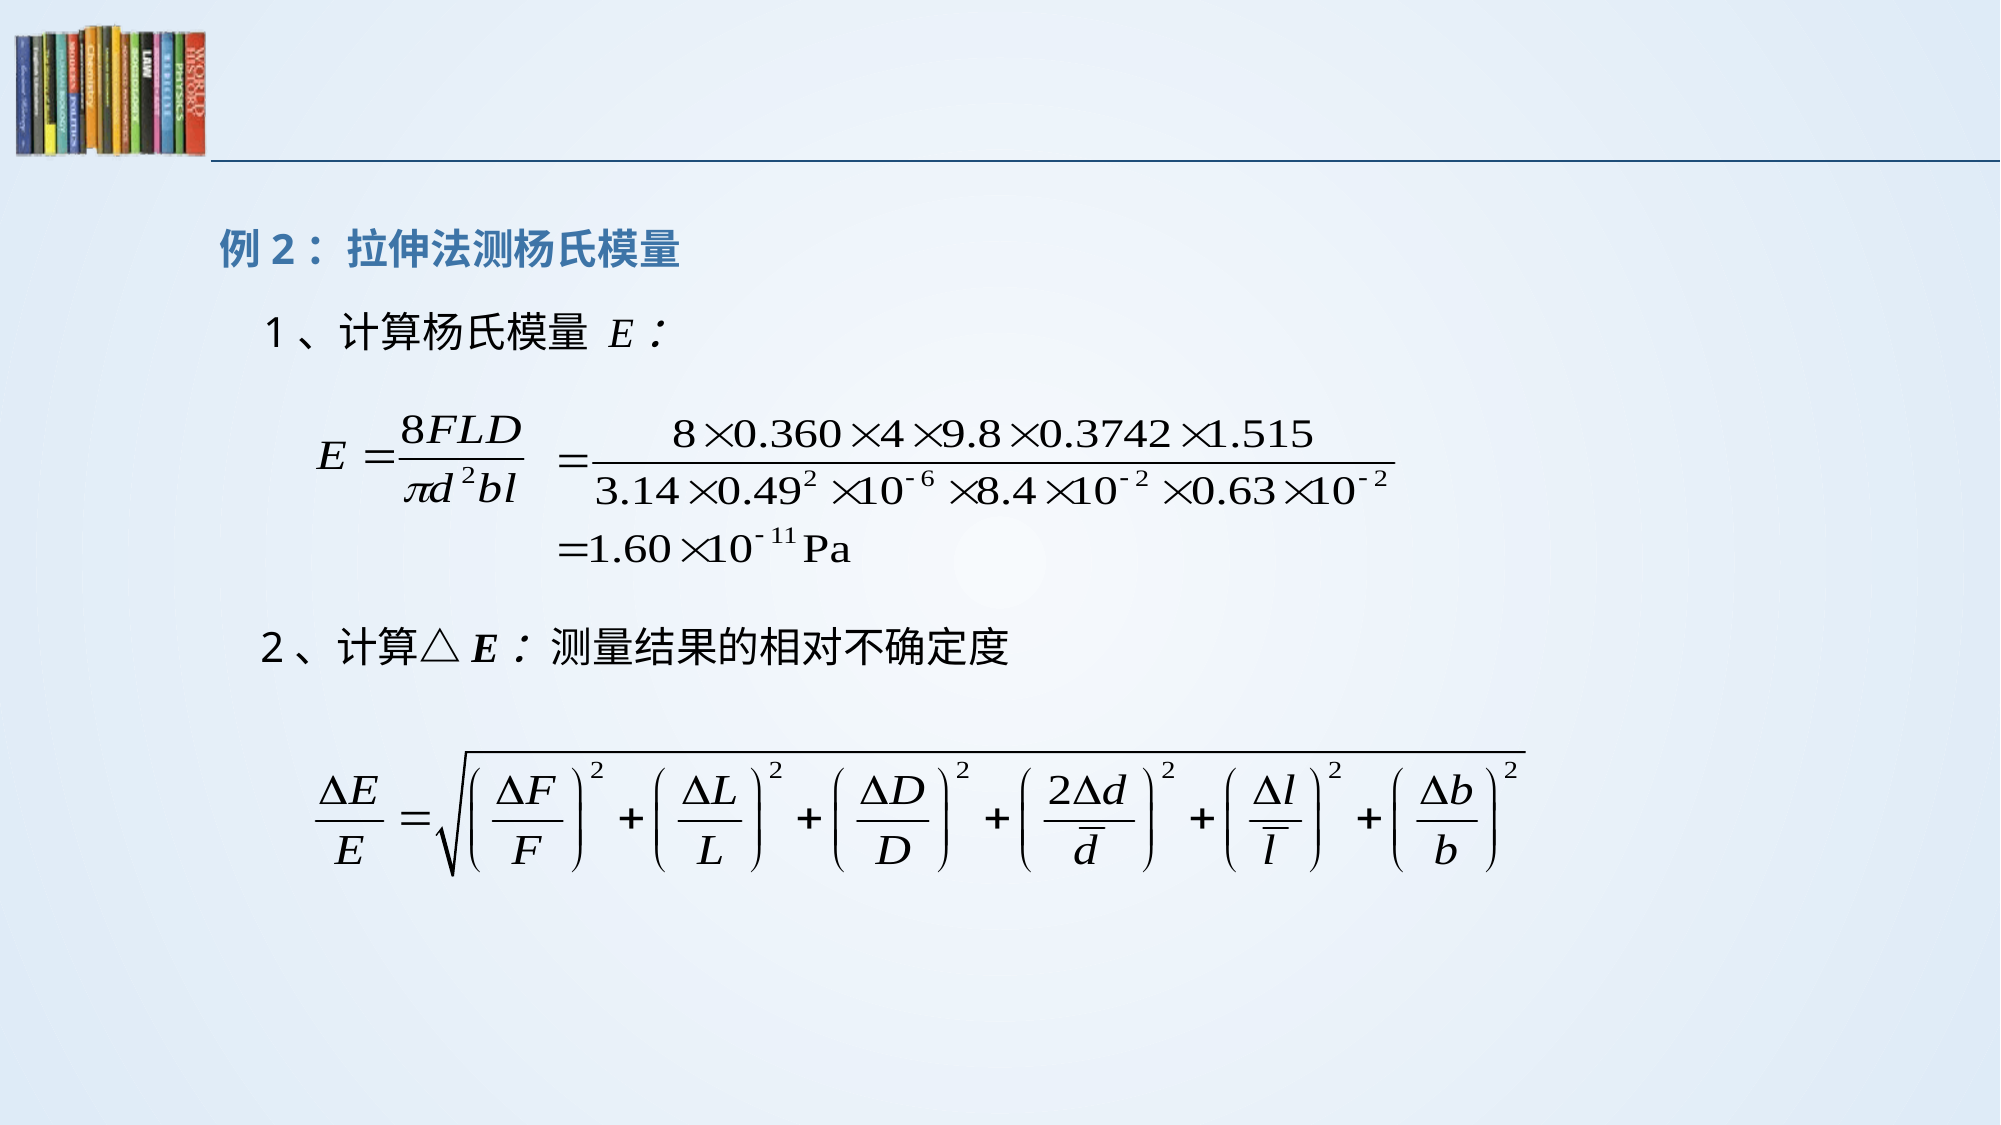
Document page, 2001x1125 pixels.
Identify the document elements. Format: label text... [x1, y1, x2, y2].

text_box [307, 403, 535, 512]
picture [6, 0, 217, 190]
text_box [546, 408, 1404, 571]
text_box 1、计算杨氏模量 E： [248, 298, 714, 364]
text_box 2、计算△E：测量结果的相对不确定度 [245, 613, 1294, 678]
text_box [307, 742, 1536, 885]
text_box 例2：拉伸法测杨氏模量 [204, 216, 1207, 288]
